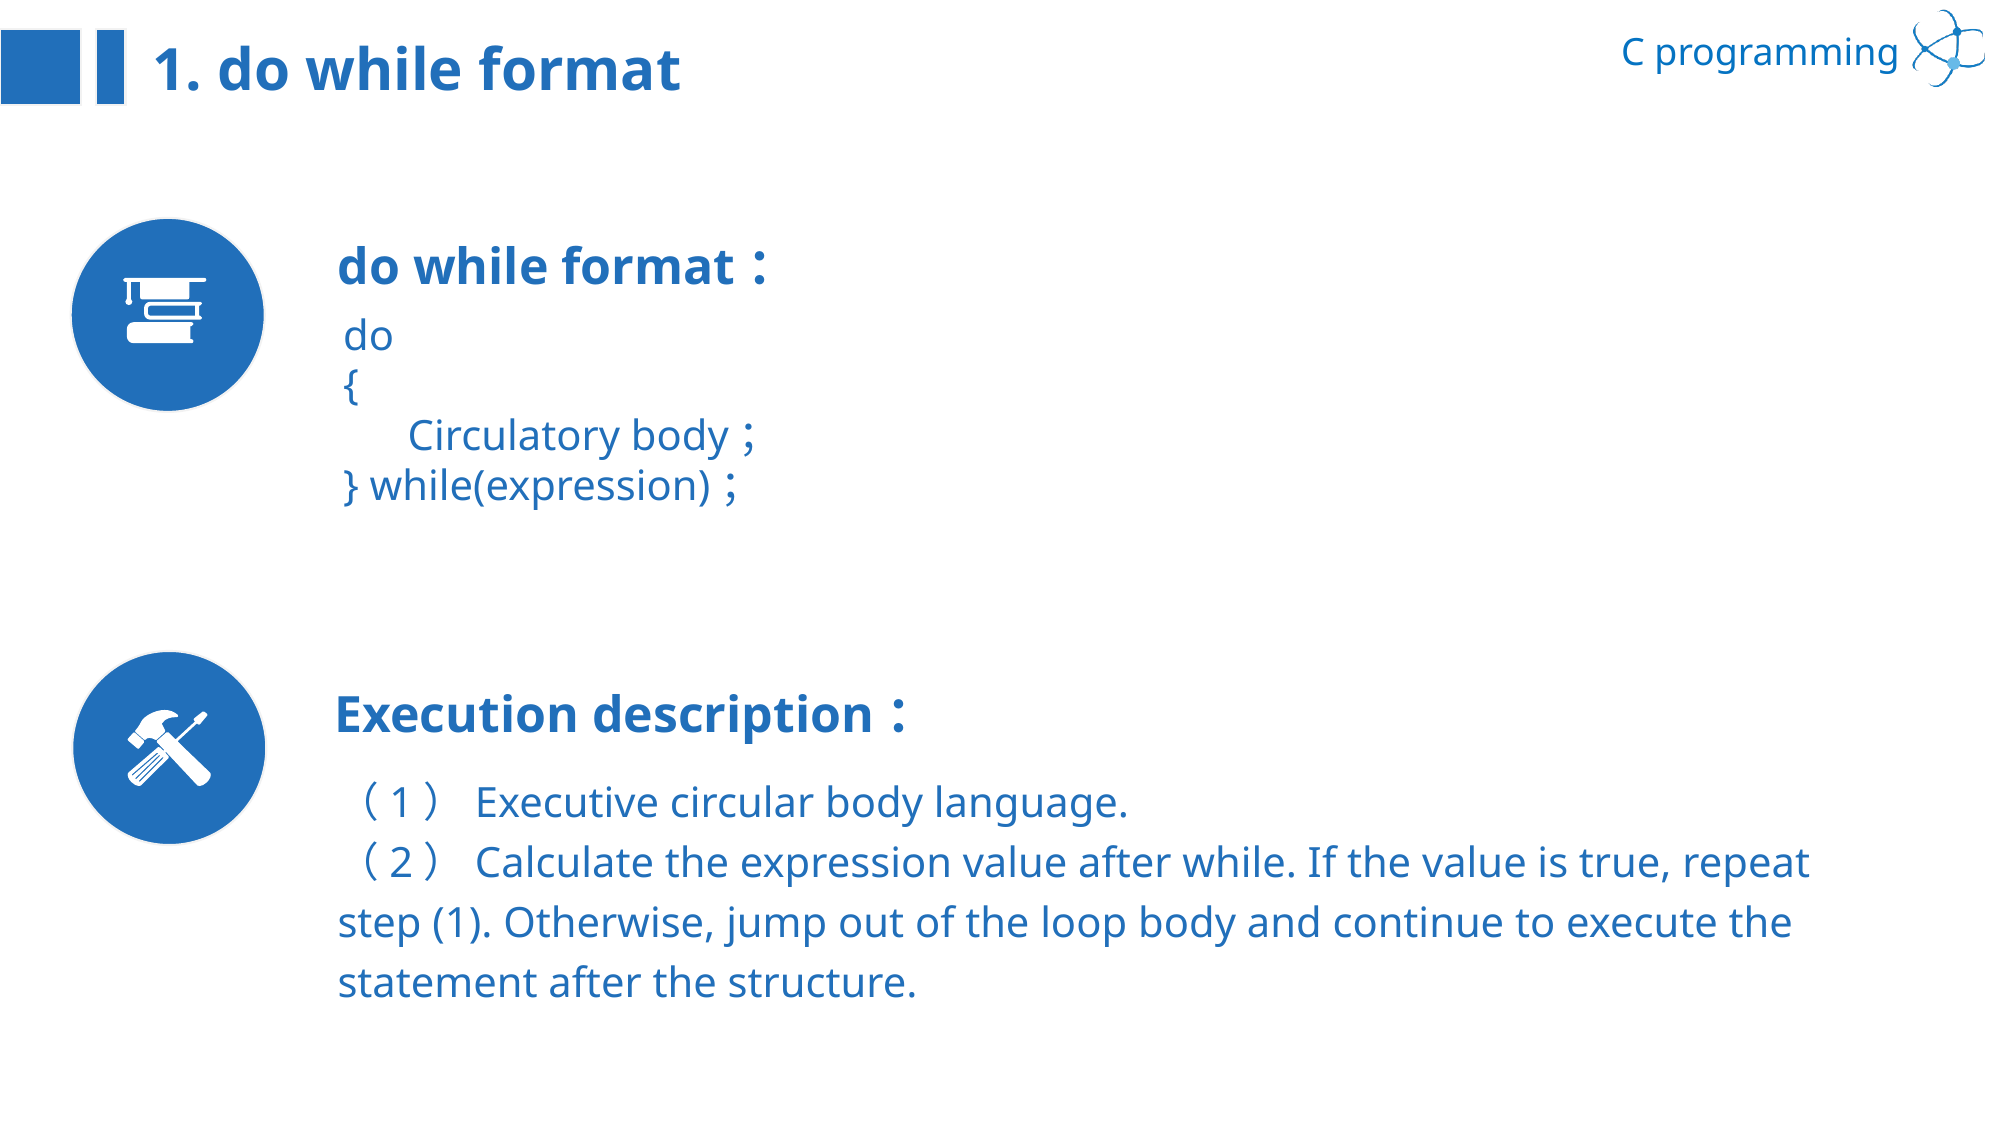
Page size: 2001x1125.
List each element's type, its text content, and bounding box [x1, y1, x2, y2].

text_box [95, 28, 127, 106]
text_box Execution description： [319, 663, 1135, 751]
text_box [0, 28, 82, 106]
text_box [70, 217, 265, 412]
text_box do { Circulatory body； } while(expression)； [328, 300, 2000, 516]
text_box （1）Executive circular body language. （2）Calculate the expression value after while. If the value is true, repeat step (1). Otherwise, jump out of the loop body and continue to execute the statement after the structure. [322, 758, 1877, 1014]
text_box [72, 650, 267, 845]
text_box do while format： [322, 215, 926, 302]
picture [1828, 1, 2000, 94]
text_box 1. do while format [137, 25, 973, 110]
